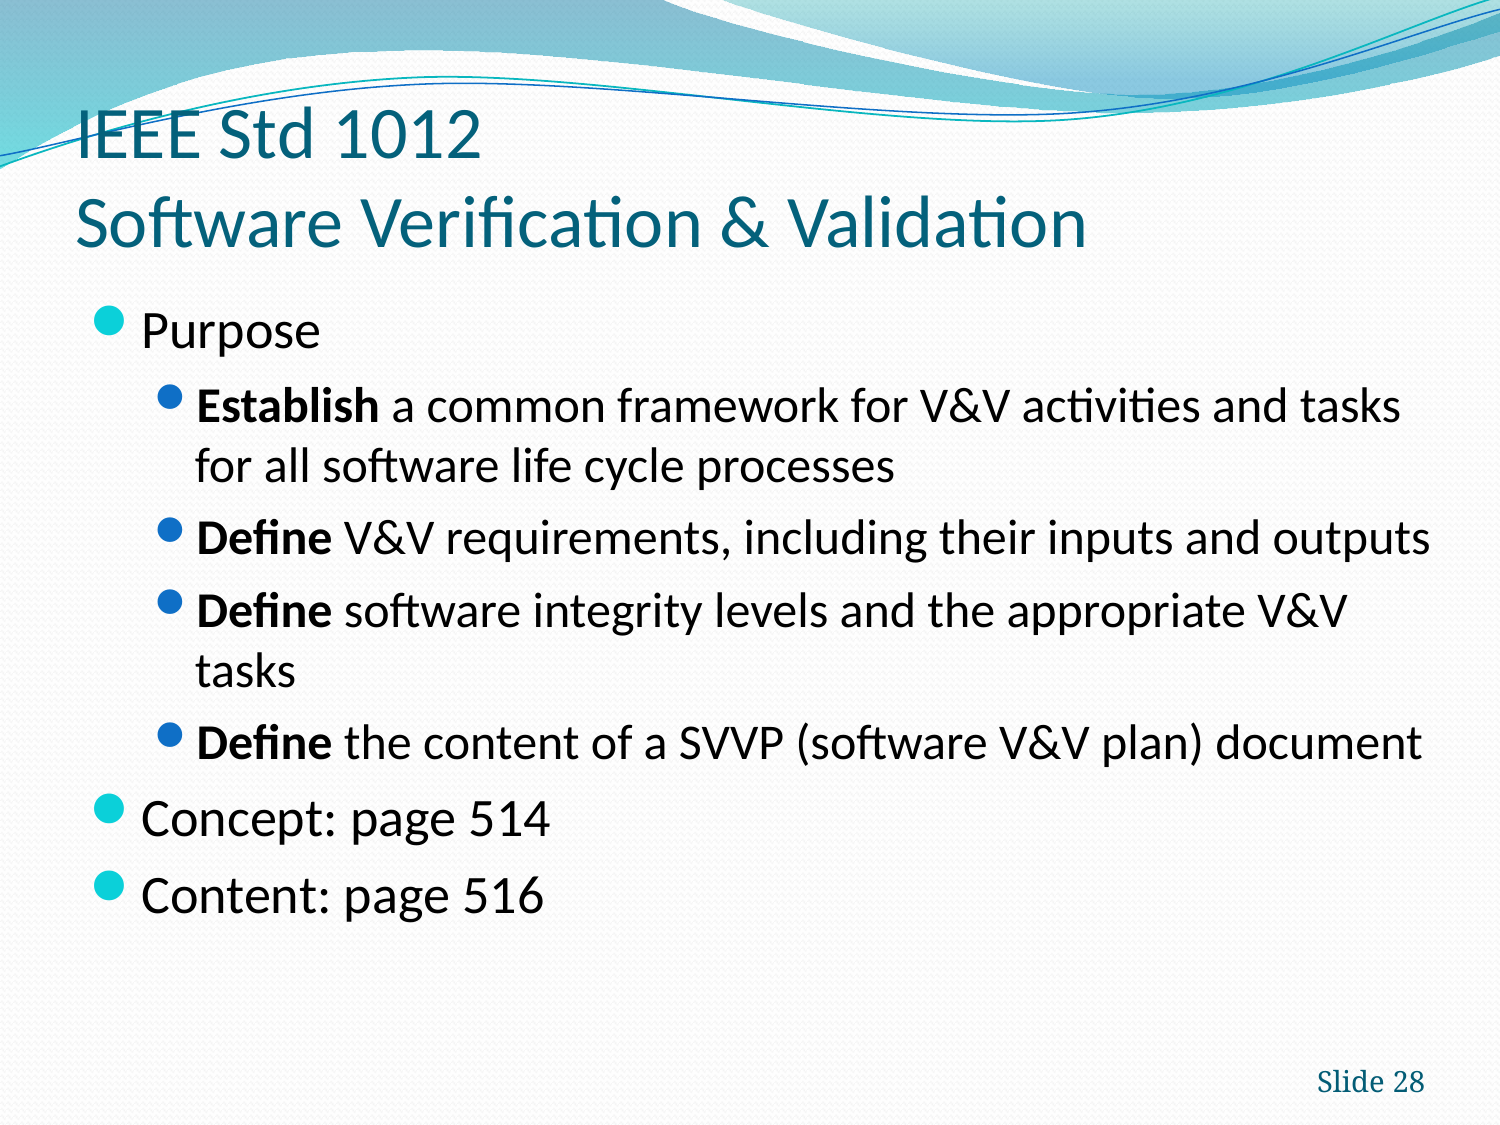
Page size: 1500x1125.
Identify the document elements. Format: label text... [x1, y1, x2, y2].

slide_number Slide 28 [1299, 1042, 1425, 1103]
list Purpose Establish a common framework for V&V activities and tasks for all software life cycle processes Define V&V requirements, including their inputs and outputs Define software integrity levels and the appropriate V&V tasks Define the content of a SVVP (software V&V plan) document Concept: page 514 Content: page 516 [75, 287, 1450, 1063]
title IEEE Std 1012 Software Verification & Validation [75, 75, 1450, 263]
